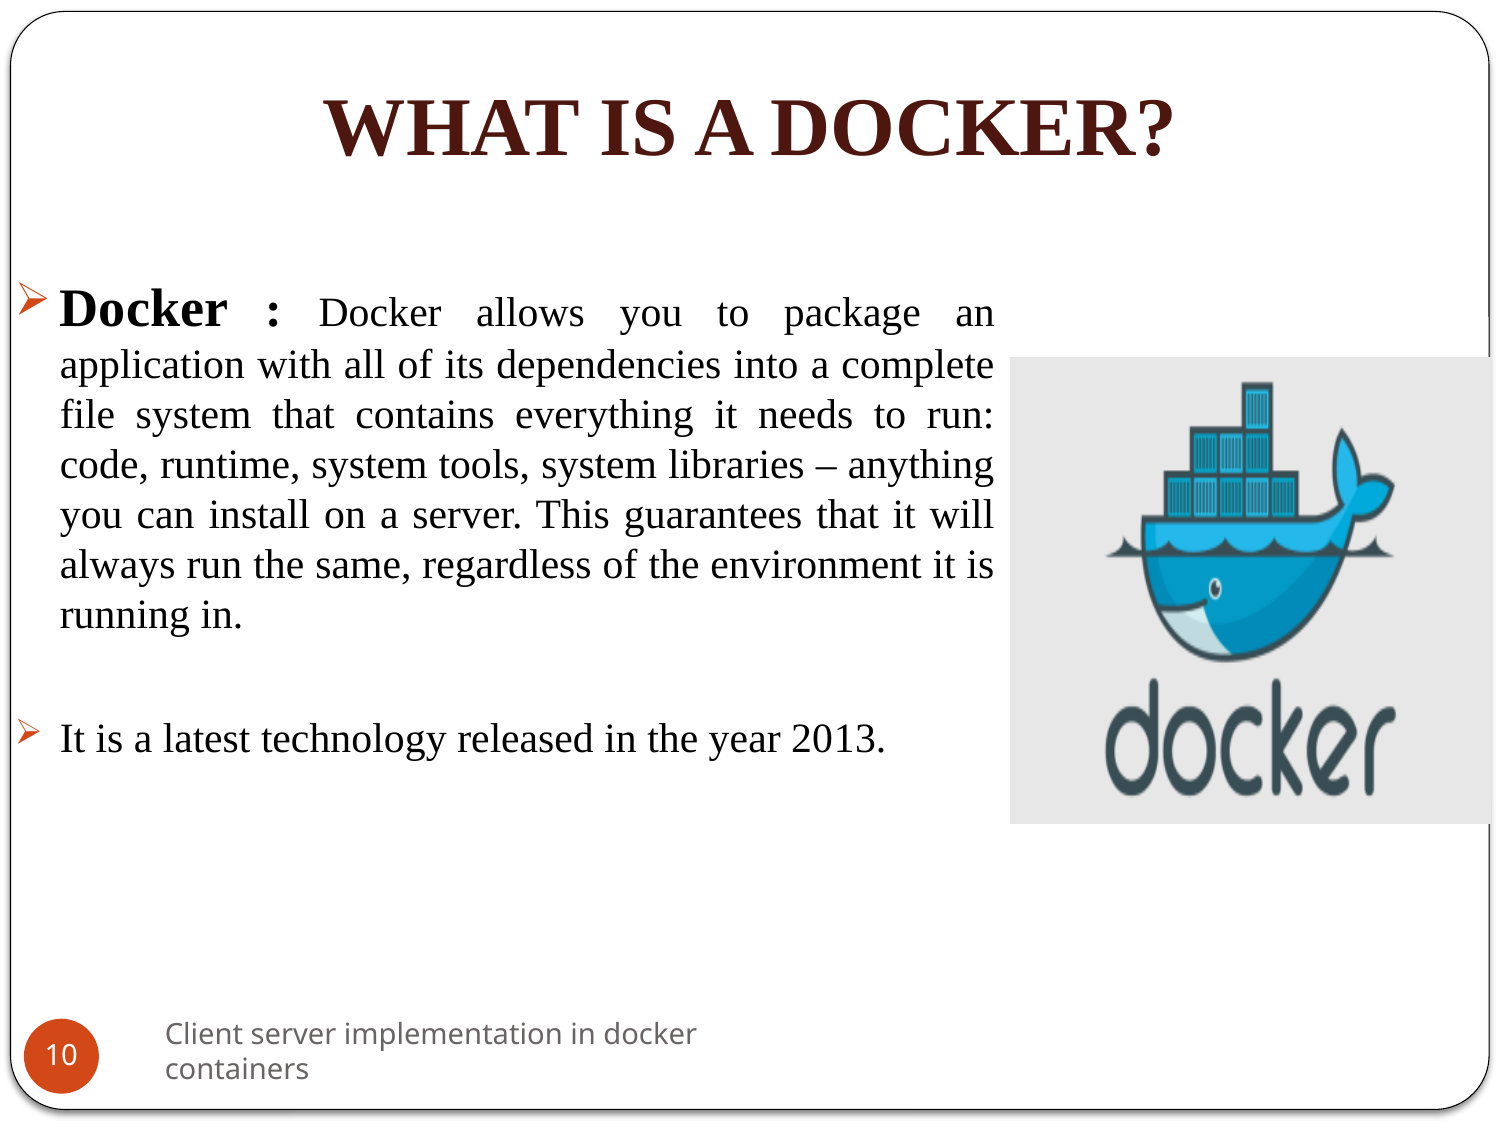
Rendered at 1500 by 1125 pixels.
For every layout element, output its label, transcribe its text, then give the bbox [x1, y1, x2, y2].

title WHAT IS A DOCKER? [0, 0, 1500, 188]
slide_number 10 [23, 1018, 99, 1094]
picture [1009, 357, 1492, 824]
list Docker : Docker allows you to package an application with all of its dependencies into a complete file system that contains everything it needs to run: code, runtime, system tools, system libraries – anything you can install on a server. This guarantees that it will always run the same, regardless of the environment it is running in. It is a latest technology released in the year 2013. [0, 187, 1011, 1047]
footer Client server implementation in docker containers [150, 1012, 863, 1088]
